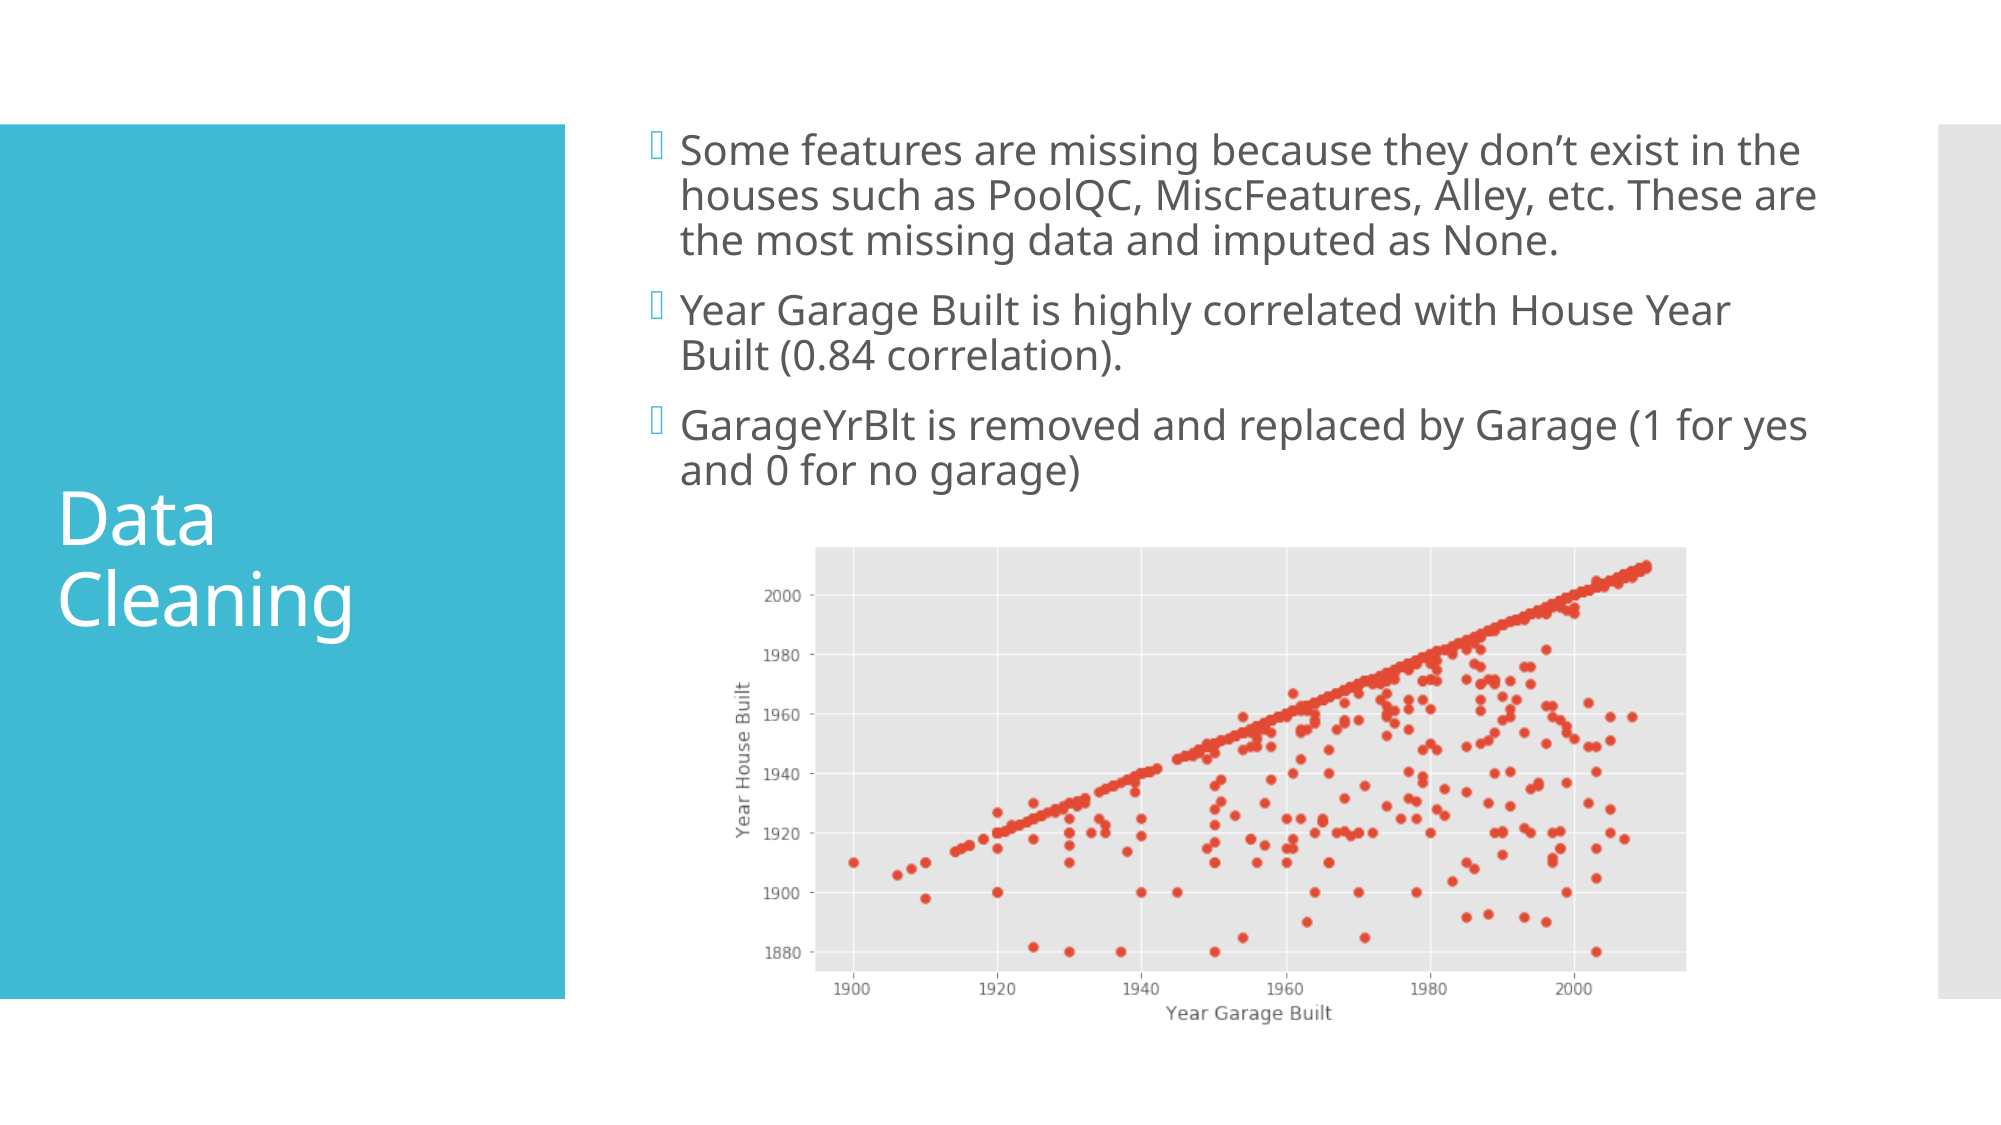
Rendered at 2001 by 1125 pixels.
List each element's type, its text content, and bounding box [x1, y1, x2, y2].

list Some features are missing because they don’t exist in the houses such as PoolQC, MiscFeatures, Alley, etc. These are the most missing data and imputed as None. Year Garage Built is highly correlated with House Year Built (0.84 correlation). GarageYrBlt is removed and replaced by Garage (1 for yes and 0 for no garage) [634, 107, 1835, 517]
picture [725, 534, 1696, 1036]
title Data Cleaning [41, 184, 525, 940]
